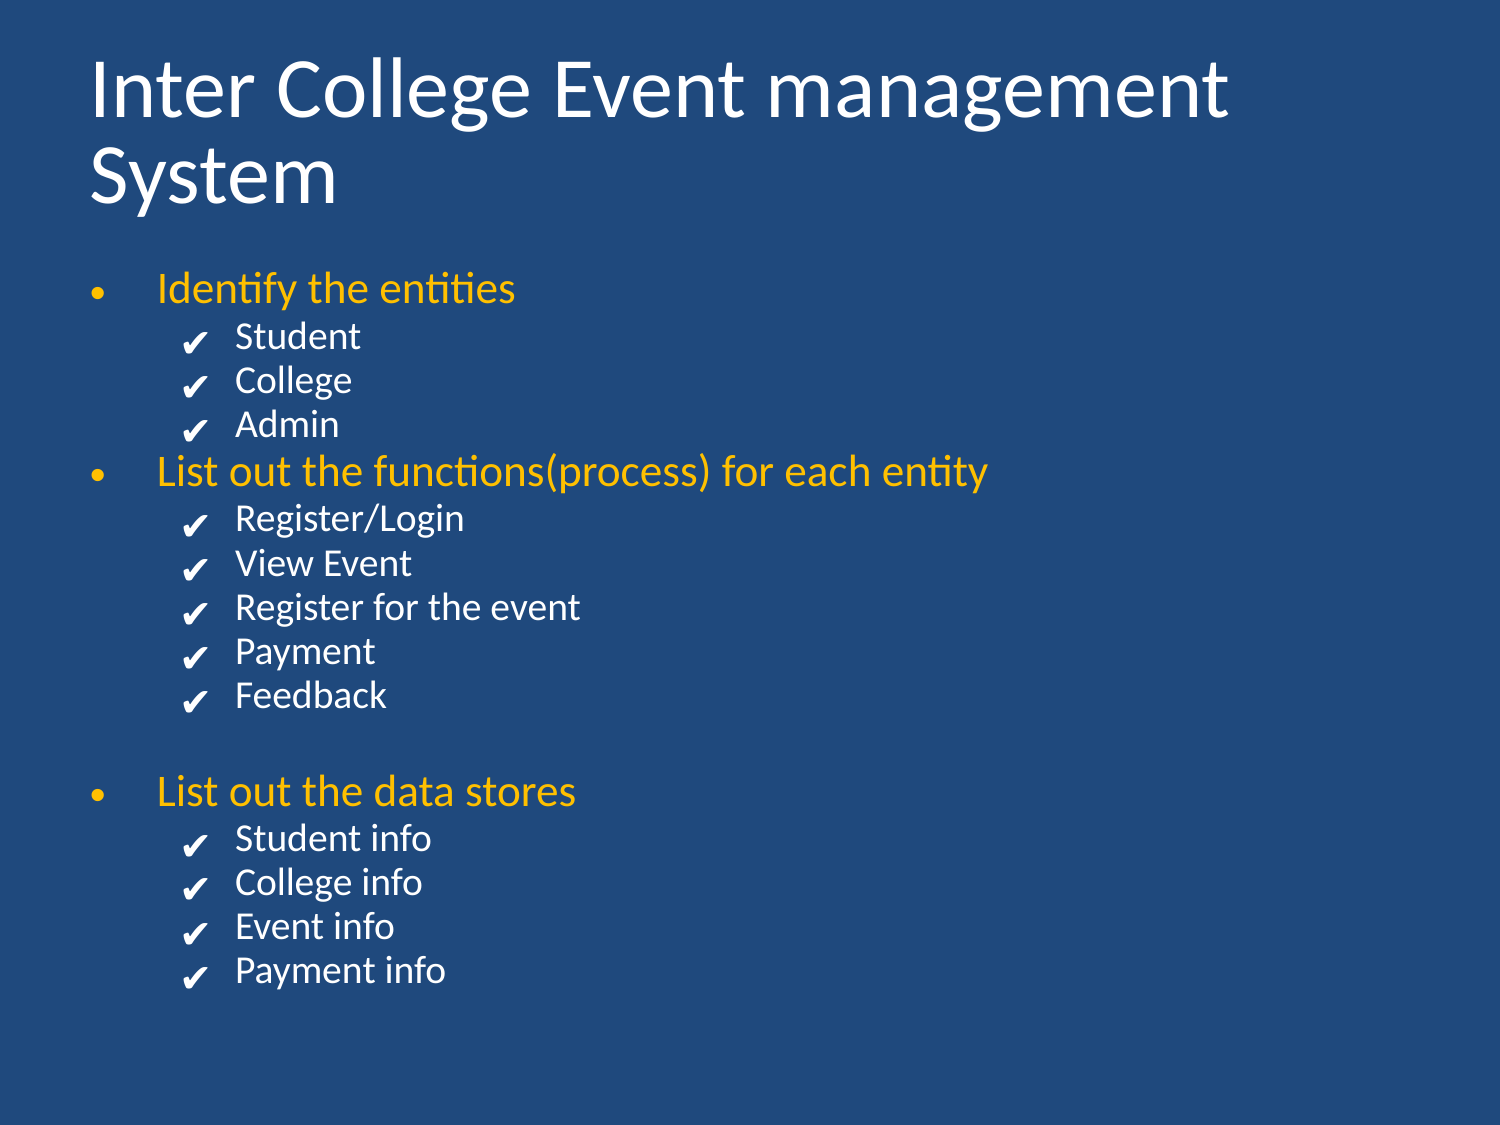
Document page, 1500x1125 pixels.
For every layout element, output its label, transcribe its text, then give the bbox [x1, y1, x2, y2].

list Identify the entities Student College Admin List out the functions(process) for each entity Register/Login View Event Register for the event Payment Feedback List out the data stores Student info College info Event info Payment info [75, 262, 1425, 1005]
title Inter College Event management System [75, 45, 1425, 233]
